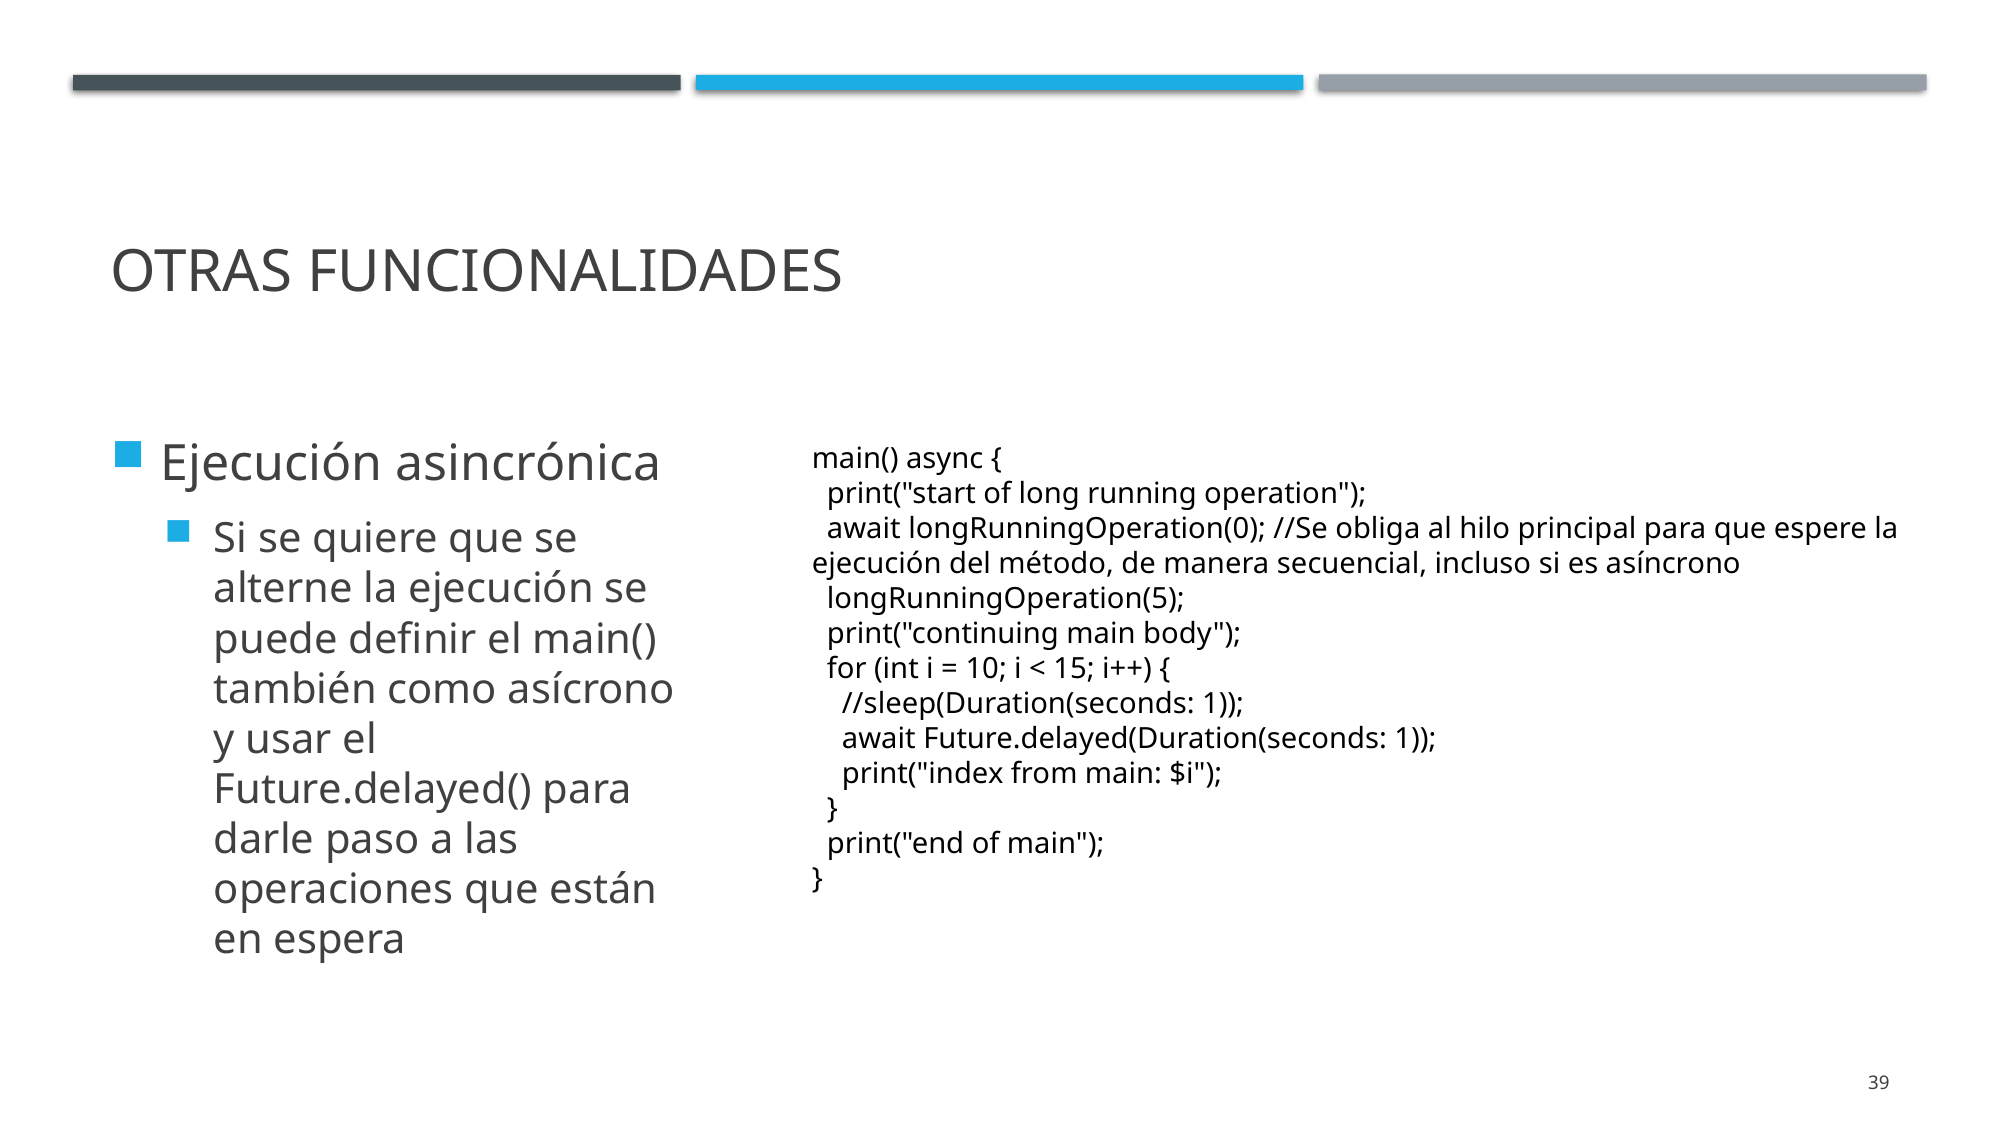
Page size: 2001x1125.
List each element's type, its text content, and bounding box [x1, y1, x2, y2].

list Ejecución asincrónica Si se quiere que se alterne la ejecución se puede definir el main() también como asícrono y usar el Future.delayed() para darle paso a las operaciones que están en espera [95, 291, 704, 1095]
slide_number 39 [1732, 1053, 1905, 1114]
title Otras funcionalidades [95, 115, 1905, 311]
text_box main() async { print("start of long running operation"); await longRunningOperation(0); //Se obliga al hilo principal para que espere la ejecución del método, de manera secuencial, incluso si es asíncrono longRunningOperation(5); print("continuing main body"); for (int i = 10; i < 15; i++) { //sleep(Duration(seconds: 1)); await Future.delayed(Duration(seconds: 1)); print("index from main: $i"); } print("end of main"); } [797, 397, 1937, 902]
